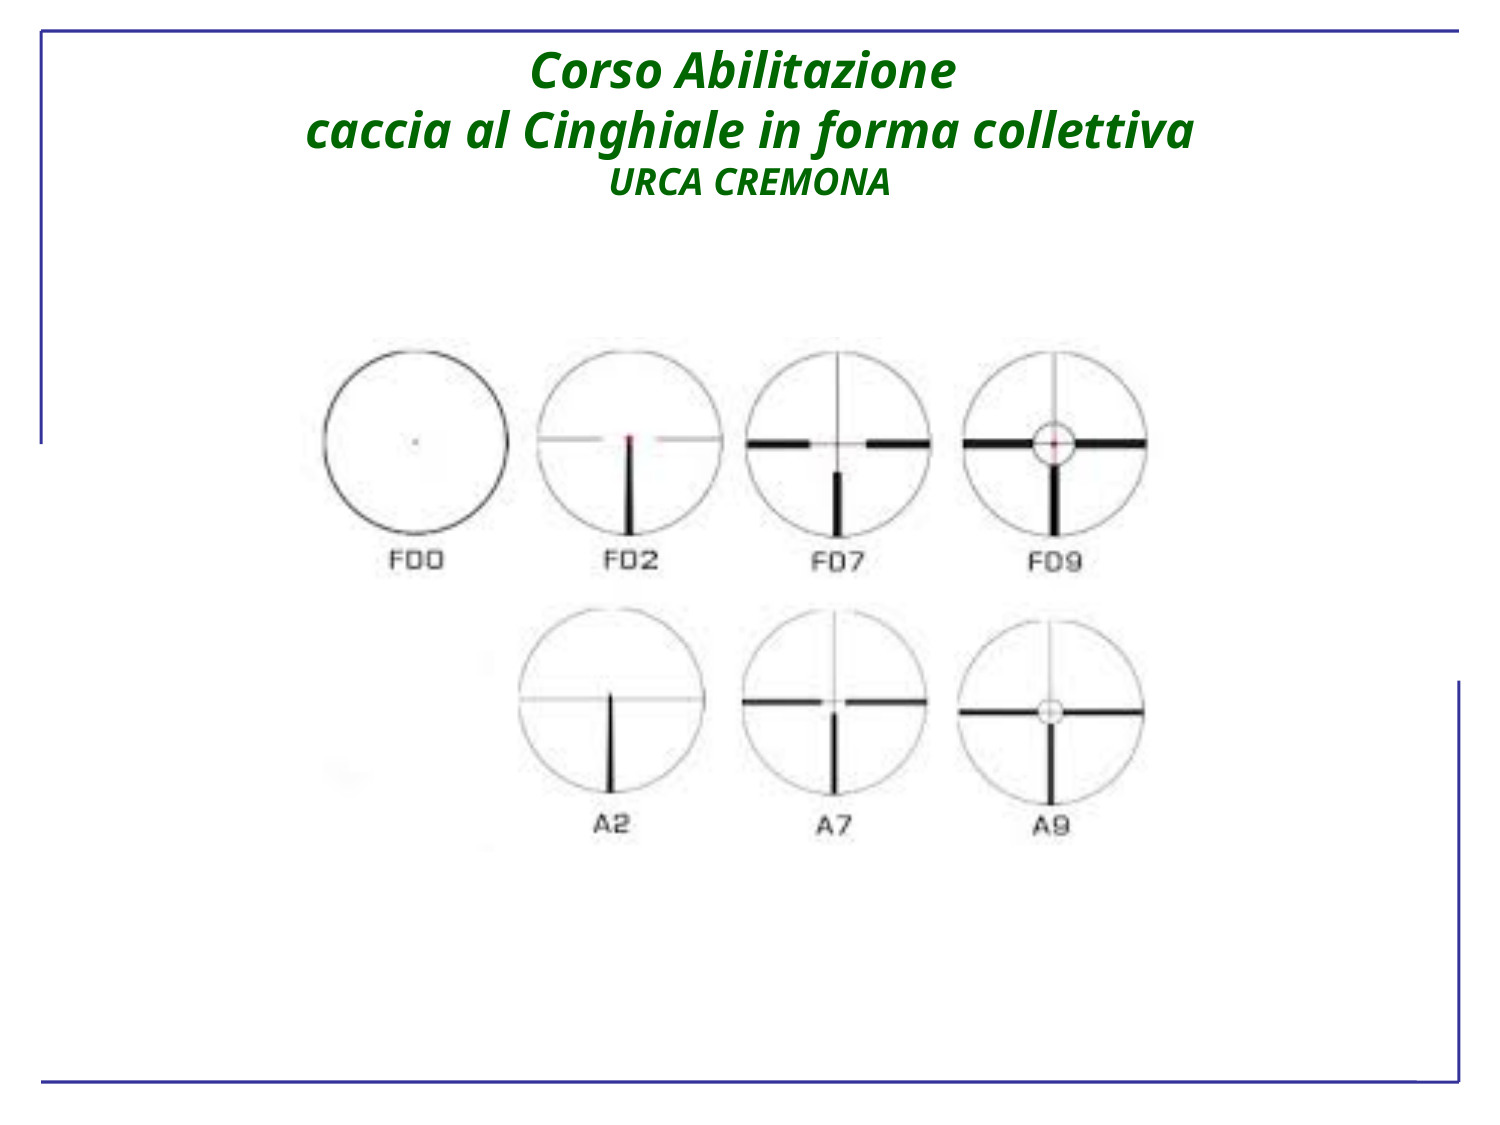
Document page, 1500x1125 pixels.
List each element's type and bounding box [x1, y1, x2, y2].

picture [277, 337, 1176, 852]
